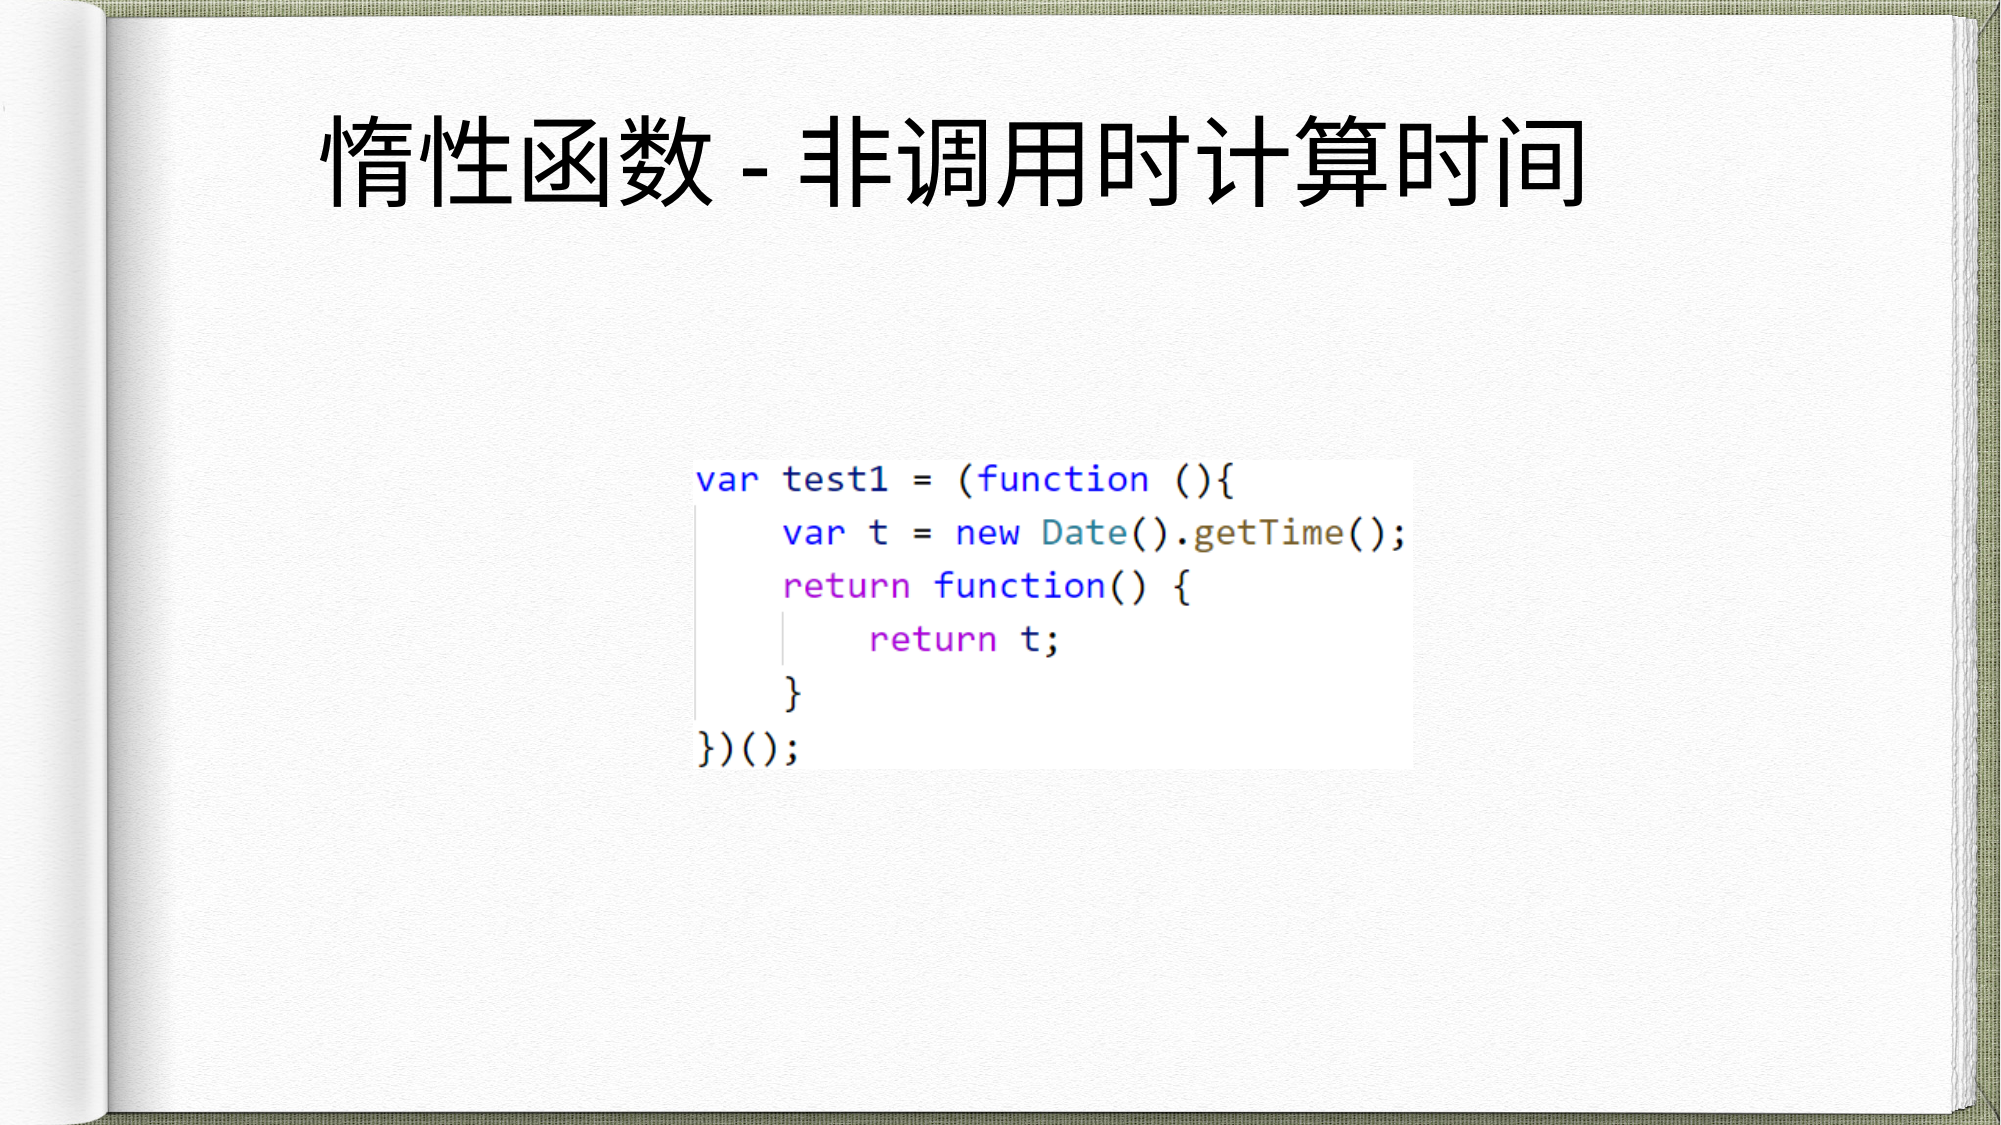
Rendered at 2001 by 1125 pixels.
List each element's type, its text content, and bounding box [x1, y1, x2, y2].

picture [0, 0, 2001, 1125]
title 惰性函数-非调用时计算时间 [302, 17, 1803, 317]
